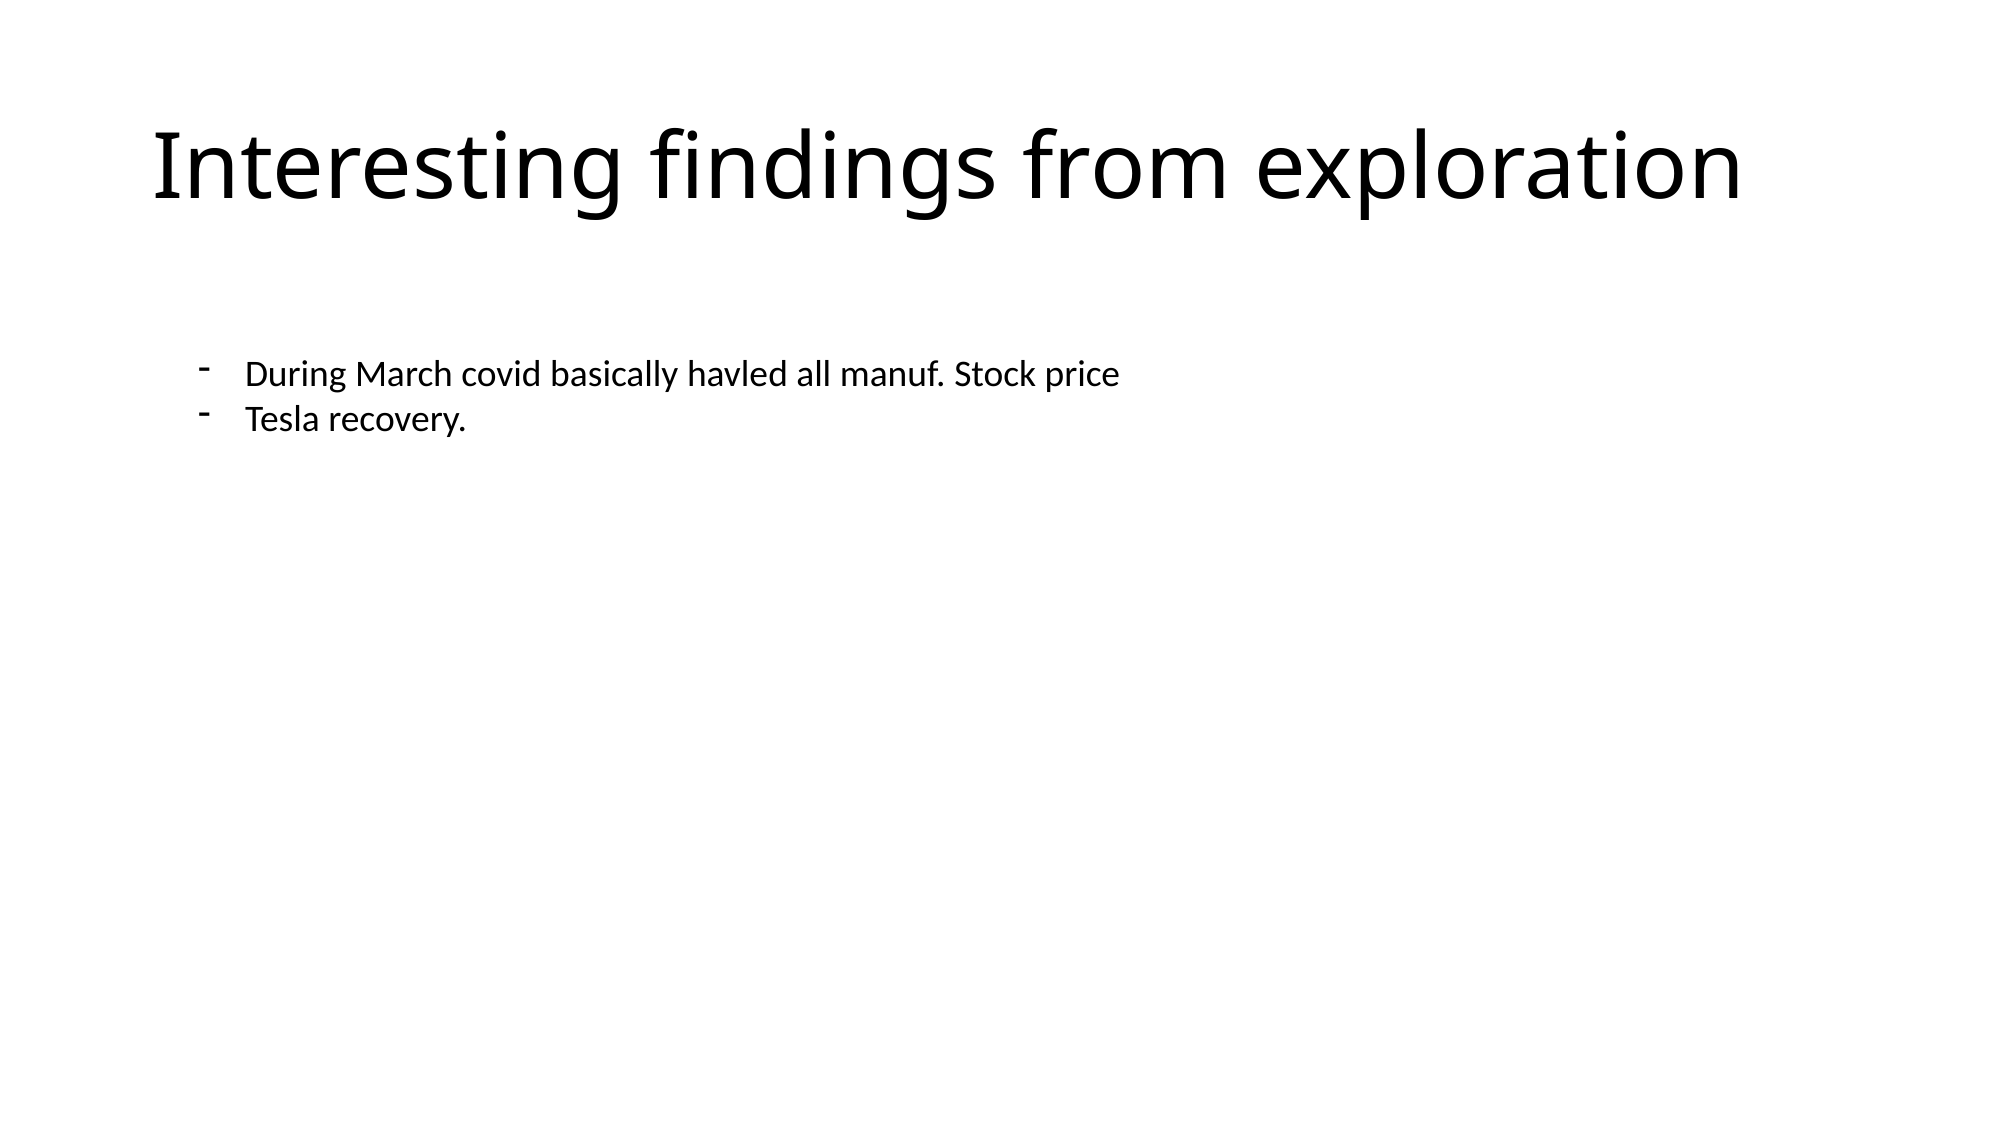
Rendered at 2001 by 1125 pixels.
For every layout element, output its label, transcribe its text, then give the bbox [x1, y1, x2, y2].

text_box During March covid basically havled all manuf. Stock price Tesla recovery. [183, 341, 1709, 492]
title Interesting findings from exploration [137, 59, 1863, 278]
